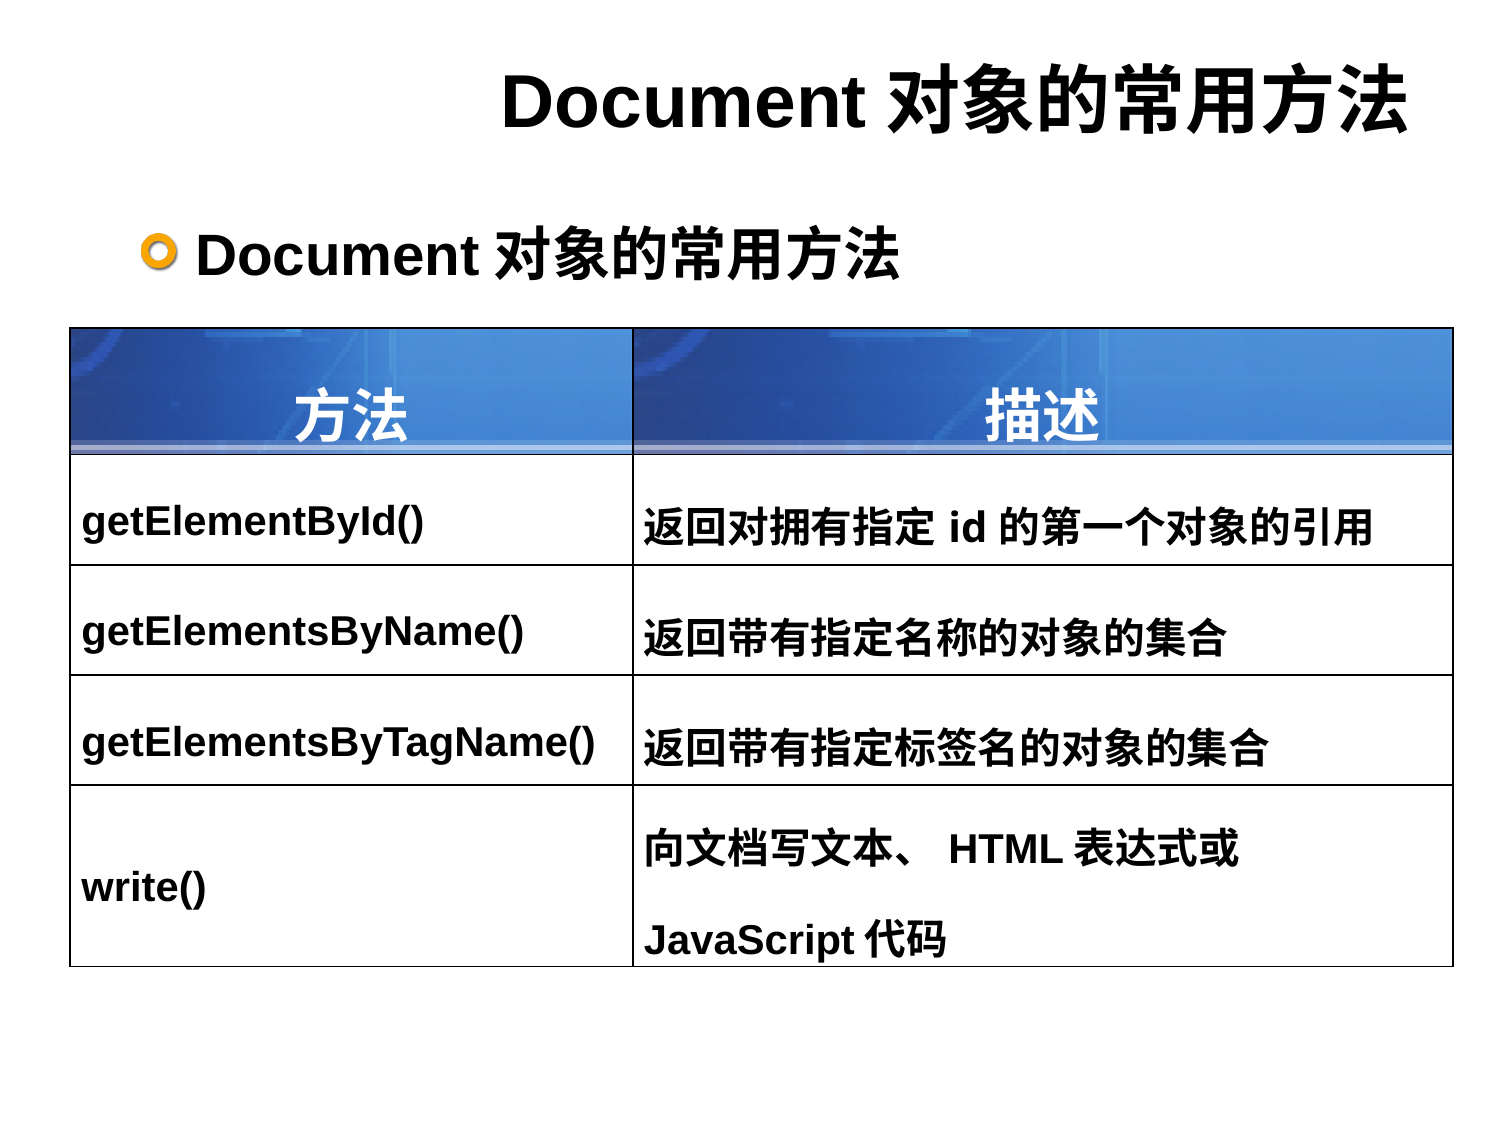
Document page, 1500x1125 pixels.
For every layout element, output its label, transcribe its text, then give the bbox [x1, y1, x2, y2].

table_cell getElementsByTagName() [71, 676, 632, 784]
table_cell getElementById() [71, 455, 632, 564]
table_cell 返回带有指定标签名的对象的集合 [634, 676, 1452, 784]
title Document对象的常用方法 [75, 45, 1425, 233]
table_header 描述 [634, 329, 1452, 454]
table_cell write() [71, 786, 632, 966]
list Document对象的常用方法 [123, 209, 1426, 327]
table_cell 返回对拥有指定id的第一个对象的引用 [634, 455, 1452, 564]
picture [138, 231, 180, 273]
table_cell 向文档写文本、HTML表达式或JavaScript代码 [634, 786, 1452, 966]
table_cell 返回带有指定名称的对象的集合 [634, 566, 1452, 674]
table_cell getElementsByName() [71, 566, 632, 674]
table_header 方法 [71, 329, 632, 454]
